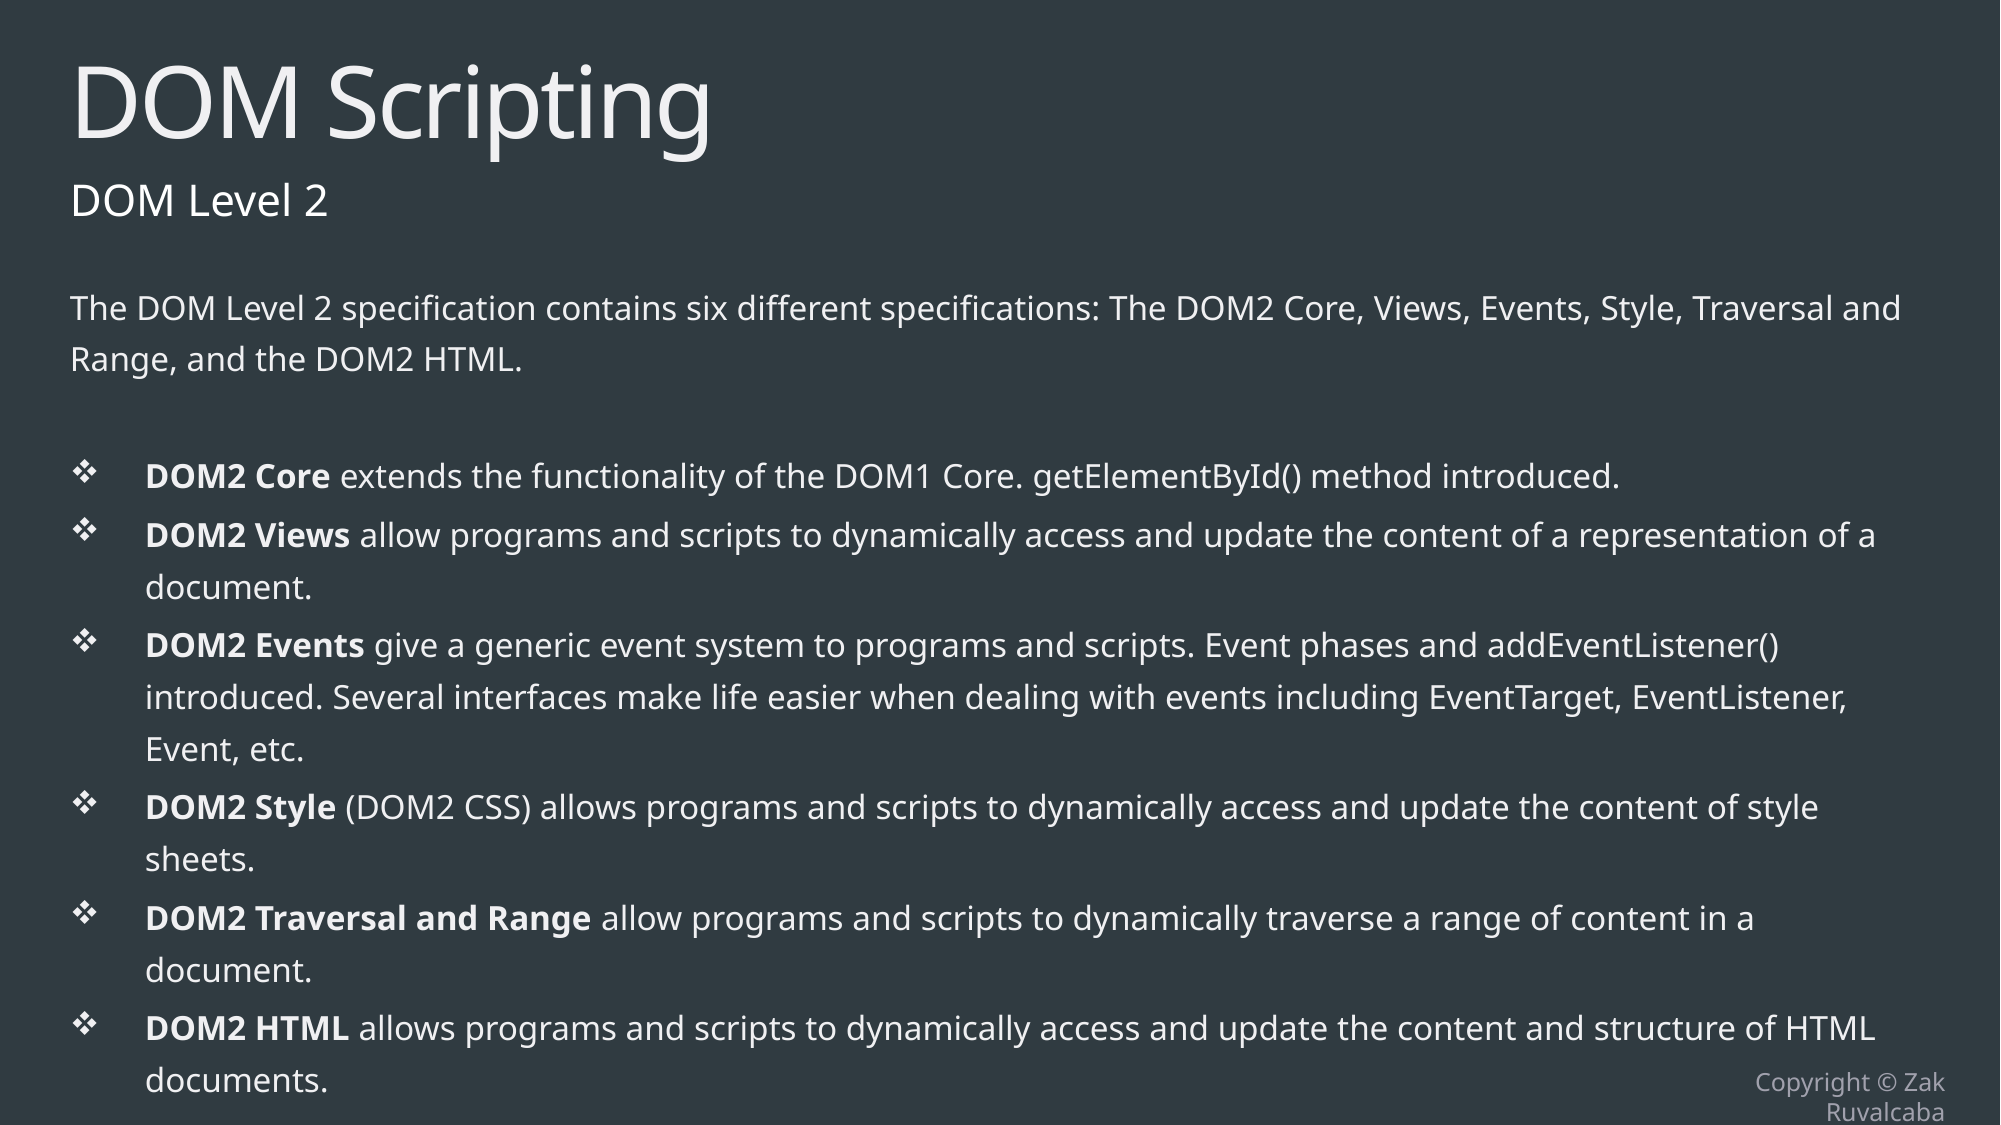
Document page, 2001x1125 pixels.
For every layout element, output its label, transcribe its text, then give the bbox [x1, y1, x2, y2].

list DOM Level 2 [55, 149, 1820, 209]
title DOM Scripting [55, 30, 1819, 149]
list The DOM Level 2 specification contains six different specifications: The DOM2 Core, Views, Events, Style, Traversal and Range, and the DOM2 HTML. DOM2 Core extends the functionality of the DOM1 Core. getElementById() method introduced. DOM2 Views allow programs and scripts to dynamically access and update the content of a representation of a document. DOM2 Events give a generic event system to programs and scripts. Event phases and addEventListener() introduced. Several interfaces make life easier when dealing with events including EventTarget, EventListener, Event, etc. DOM2 Style (DOM2 CSS) allows programs and scripts to dynamically access and update the content of style sheets. DOM2 Traversal and Range allow programs and scripts to dynamically traverse a range of content in a document. DOM2 HTML allows programs and scripts to dynamically access and update the content and structure of HTML documents. [55, 267, 1944, 1035]
